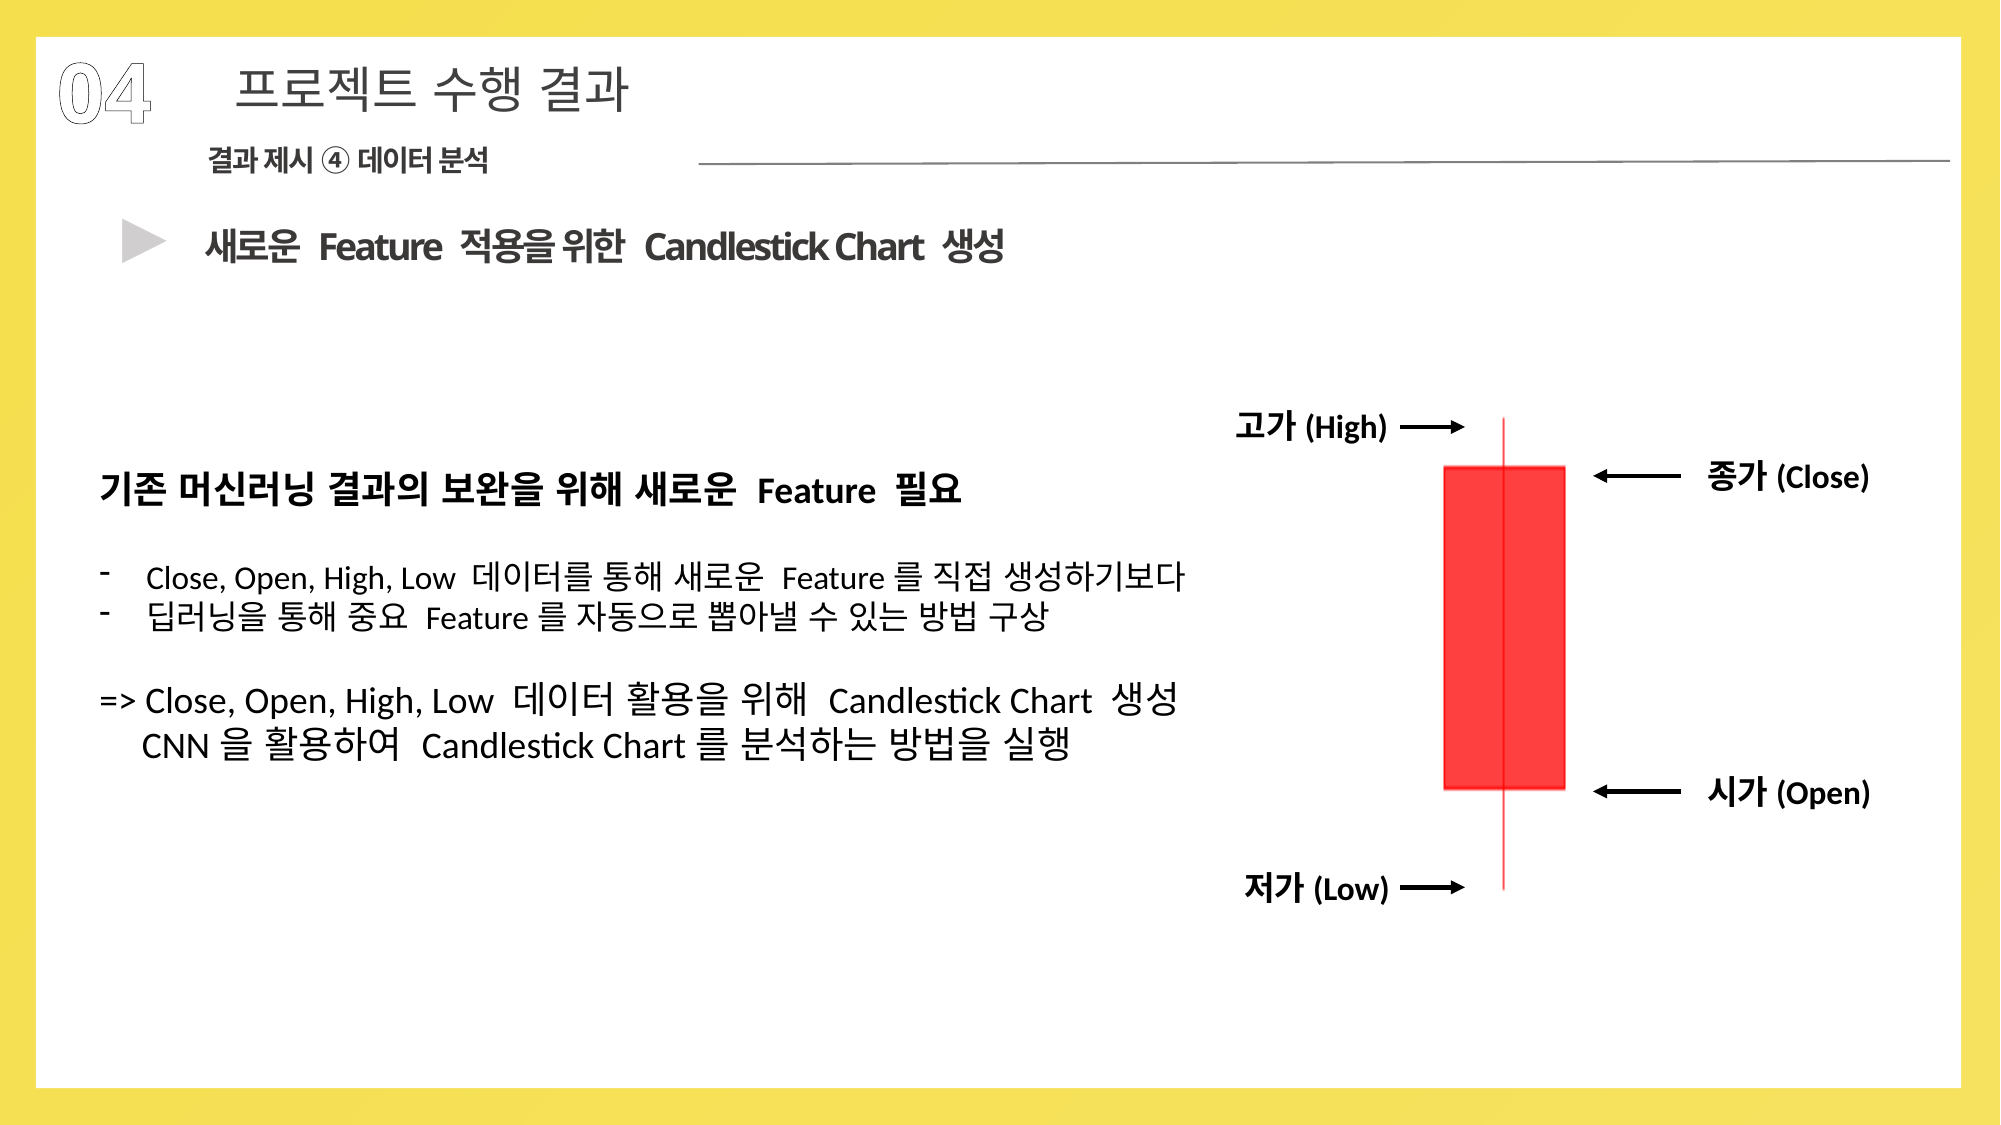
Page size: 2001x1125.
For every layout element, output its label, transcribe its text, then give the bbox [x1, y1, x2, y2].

text_box 저가(Low) [1229, 859, 1414, 915]
text_box 시가(Open) [1692, 763, 1894, 819]
text_box 종가(Close) [1692, 448, 1894, 503]
picture [1431, 375, 1583, 911]
text_box [35, 36, 1962, 1089]
text_box ▶ [108, 190, 191, 276]
text_box 고가(High) [1221, 398, 1406, 453]
text_box 기존 머신러닝 결과의 보완을 위해 새로운 Feature 필요 Close, Open, High, Low 데이터를 통해 새로운 Feature를 직접 생성하기보다 딥러닝을 통해 중요 Feature를 자동으로 뽑아낼 수 있는 방법 구상 => Close, Open, High, Low 데이터 활용을 위해 Candlestick Chart 생성 CNN을 활용하여 Candlestick Chart를 분석하는 방법을 실행 [84, 458, 1253, 774]
text_box 프로젝트 수행 결과 [220, 51, 647, 127]
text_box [698, 160, 1951, 165]
text_box 04 [41, 32, 233, 148]
text_box 결과 제시 ④ 데이터 분석 [193, 134, 652, 185]
text_box 새로운 Feature 적용을 위한 Candlestick Chart 생성 [191, 192, 1895, 275]
